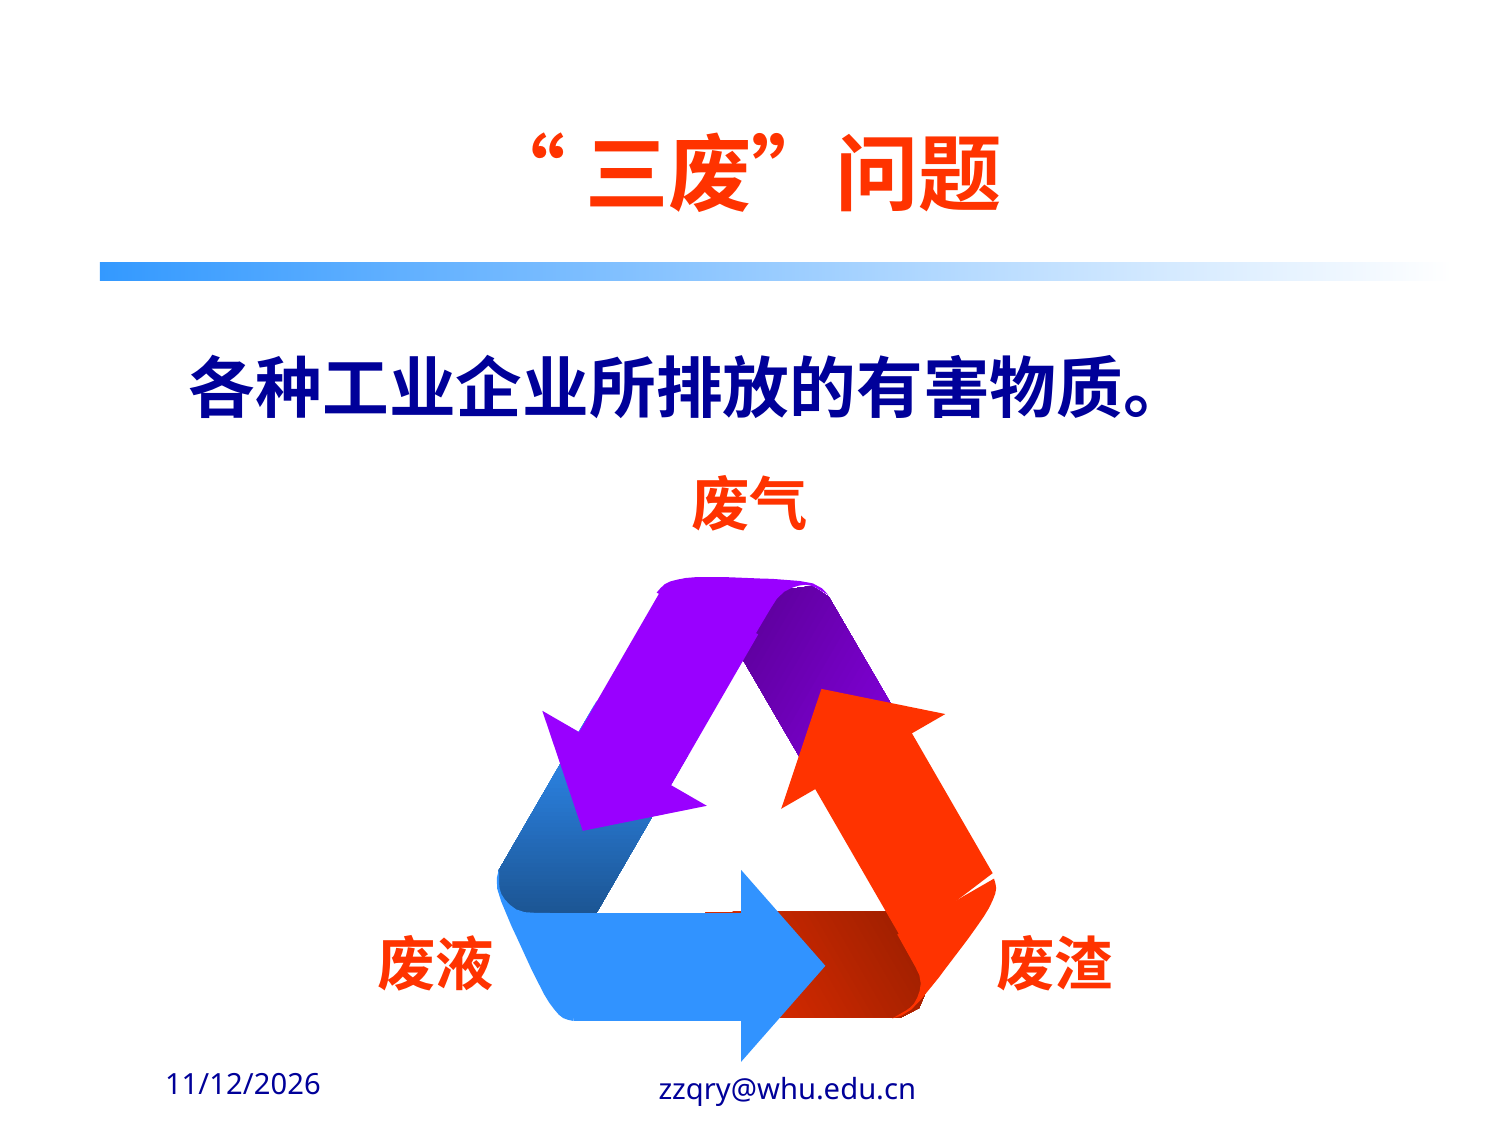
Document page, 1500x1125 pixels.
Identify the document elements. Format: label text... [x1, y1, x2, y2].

footer zzqry@whu.edu.cn [549, 1071, 1026, 1113]
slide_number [149, 1037, 463, 1113]
title “三废”问题 [262, 101, 1251, 238]
list 各种工业企业所排放的有害物质。 [111, 337, 1434, 445]
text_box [361, 459, 1129, 1063]
